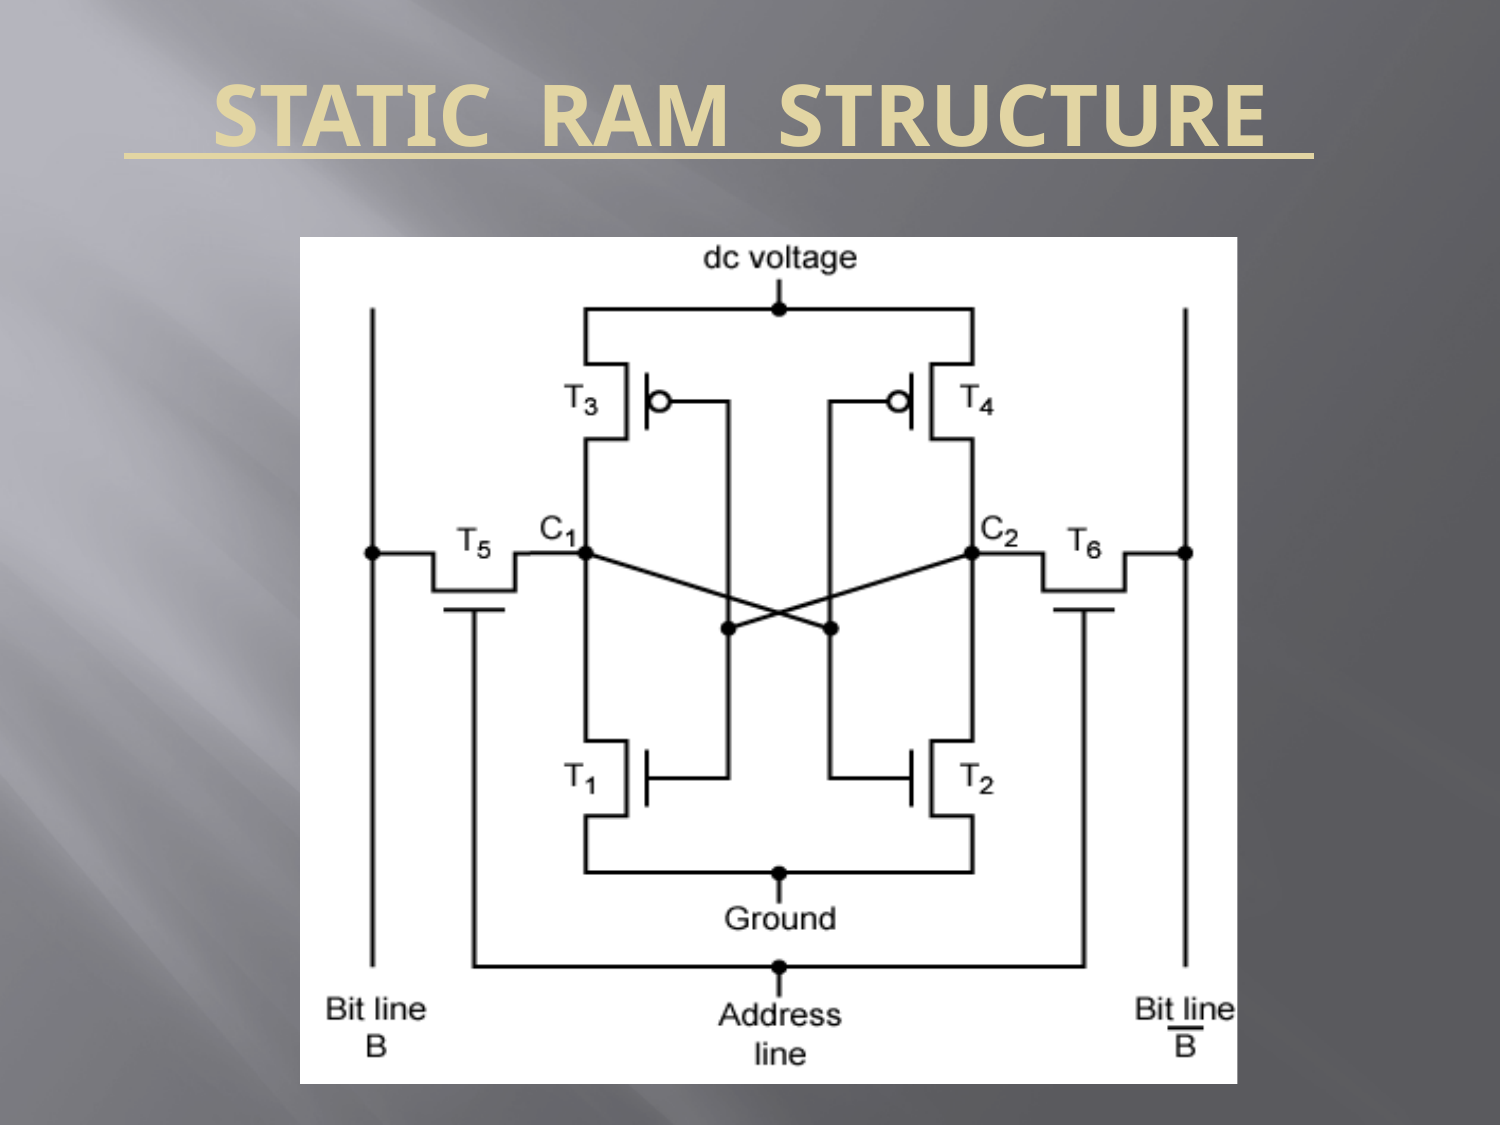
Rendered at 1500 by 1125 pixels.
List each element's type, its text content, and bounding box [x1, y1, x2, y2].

picture [299, 237, 1238, 1084]
title STATIC RAM STRUCTURE [37, 37, 1400, 188]
